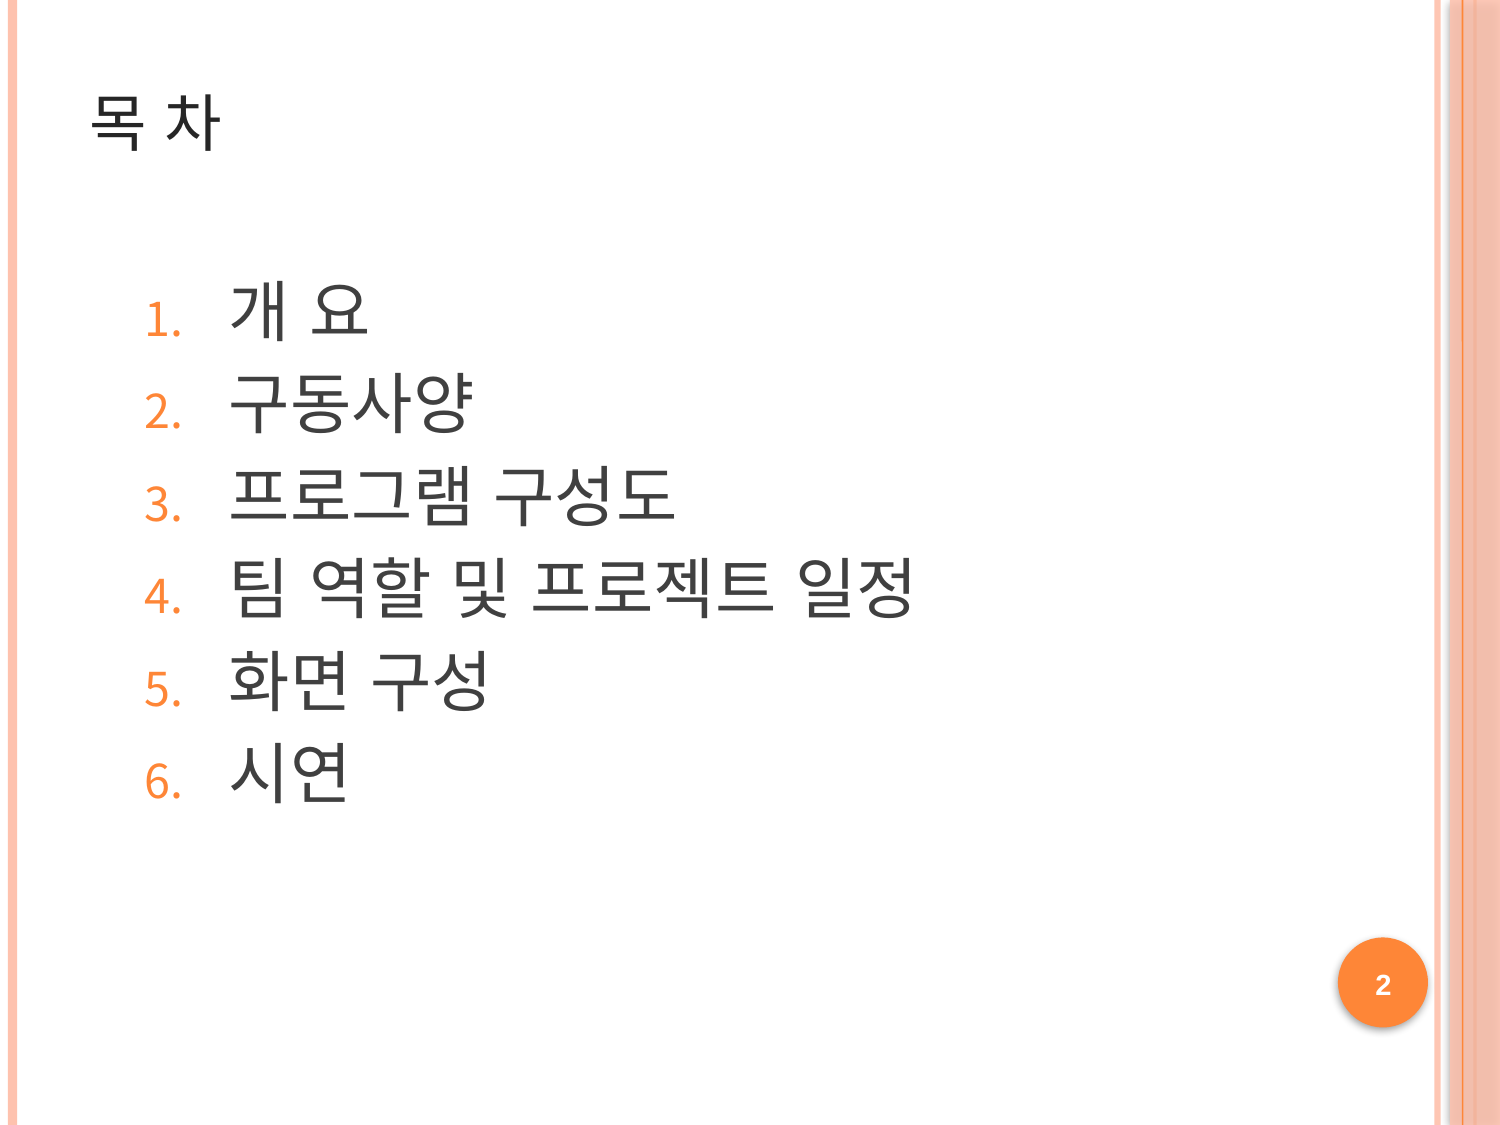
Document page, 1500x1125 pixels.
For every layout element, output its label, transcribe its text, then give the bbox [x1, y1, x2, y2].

title 목 차 [75, 45, 1300, 167]
list 개 요 구동사양 프로그램 구성도 팀 역할 및 프로젝트 일정 화면 구성 시연 [129, 262, 1300, 1062]
slide_number 2 [1333, 940, 1434, 1027]
